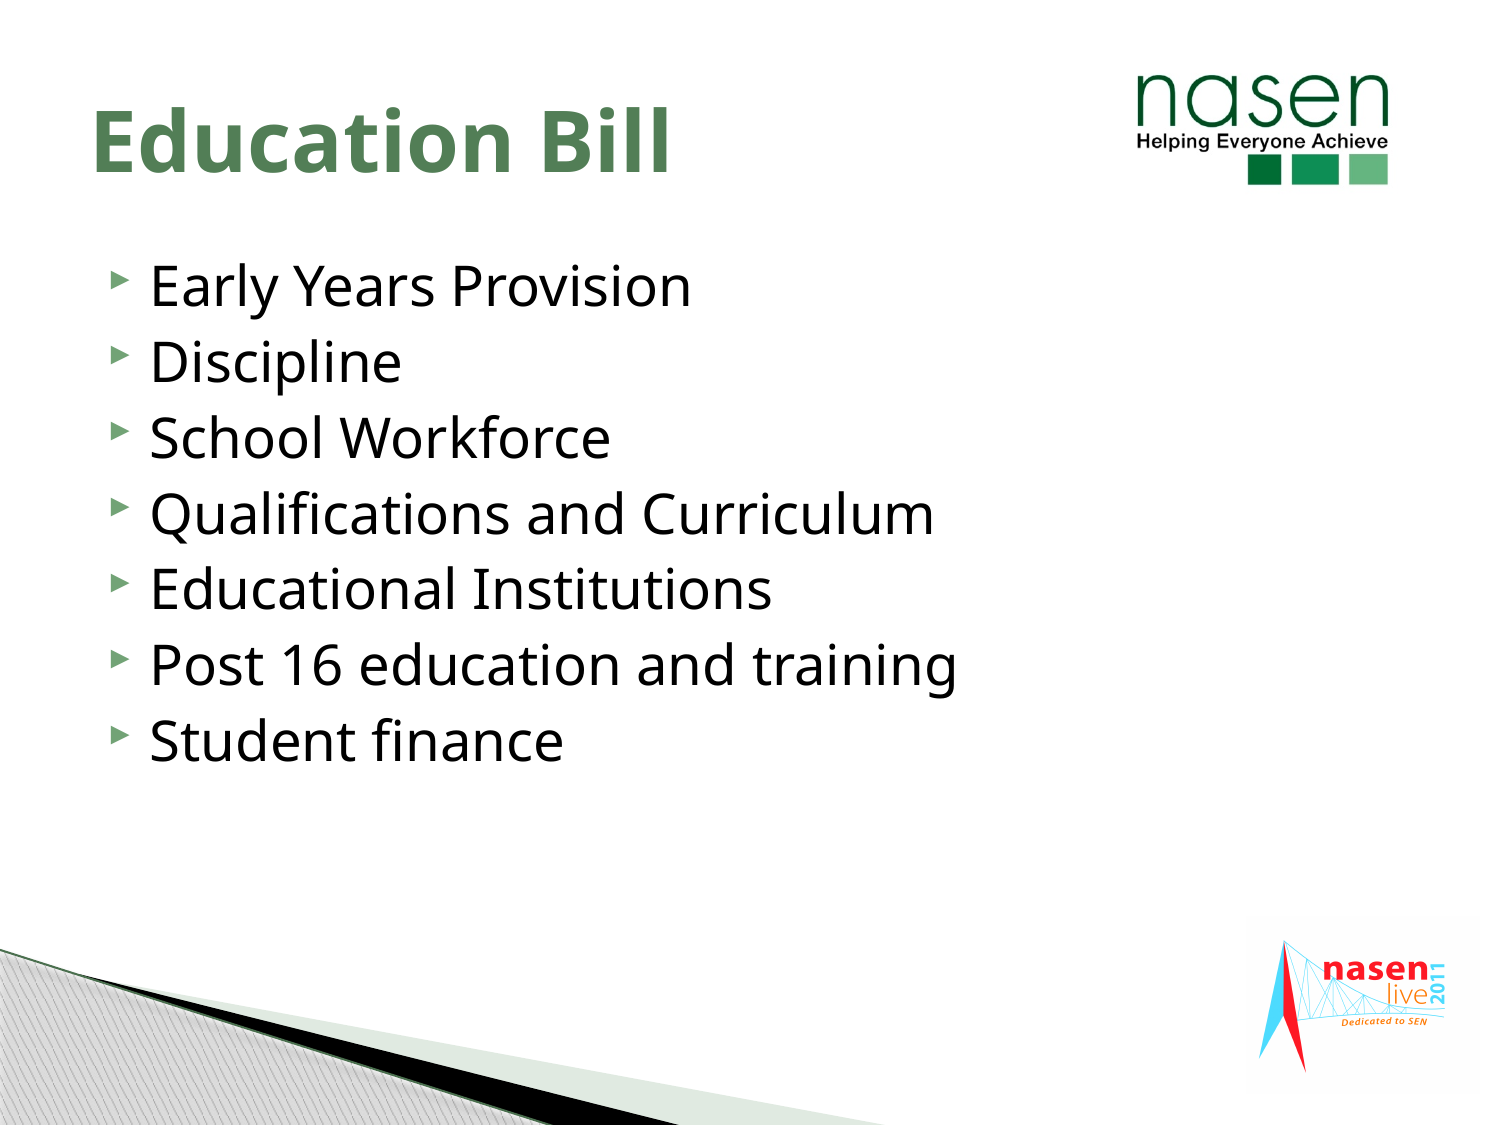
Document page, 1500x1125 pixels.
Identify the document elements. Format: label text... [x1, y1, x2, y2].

list Early Years Provision Discipline School Workforce Qualifications and Curriculum Educational Institutions Post 16 education and training Student finance [75, 243, 1425, 986]
picture [1245, 916, 1481, 1095]
picture [1124, 62, 1401, 198]
title Education Bill [75, 45, 1425, 233]
